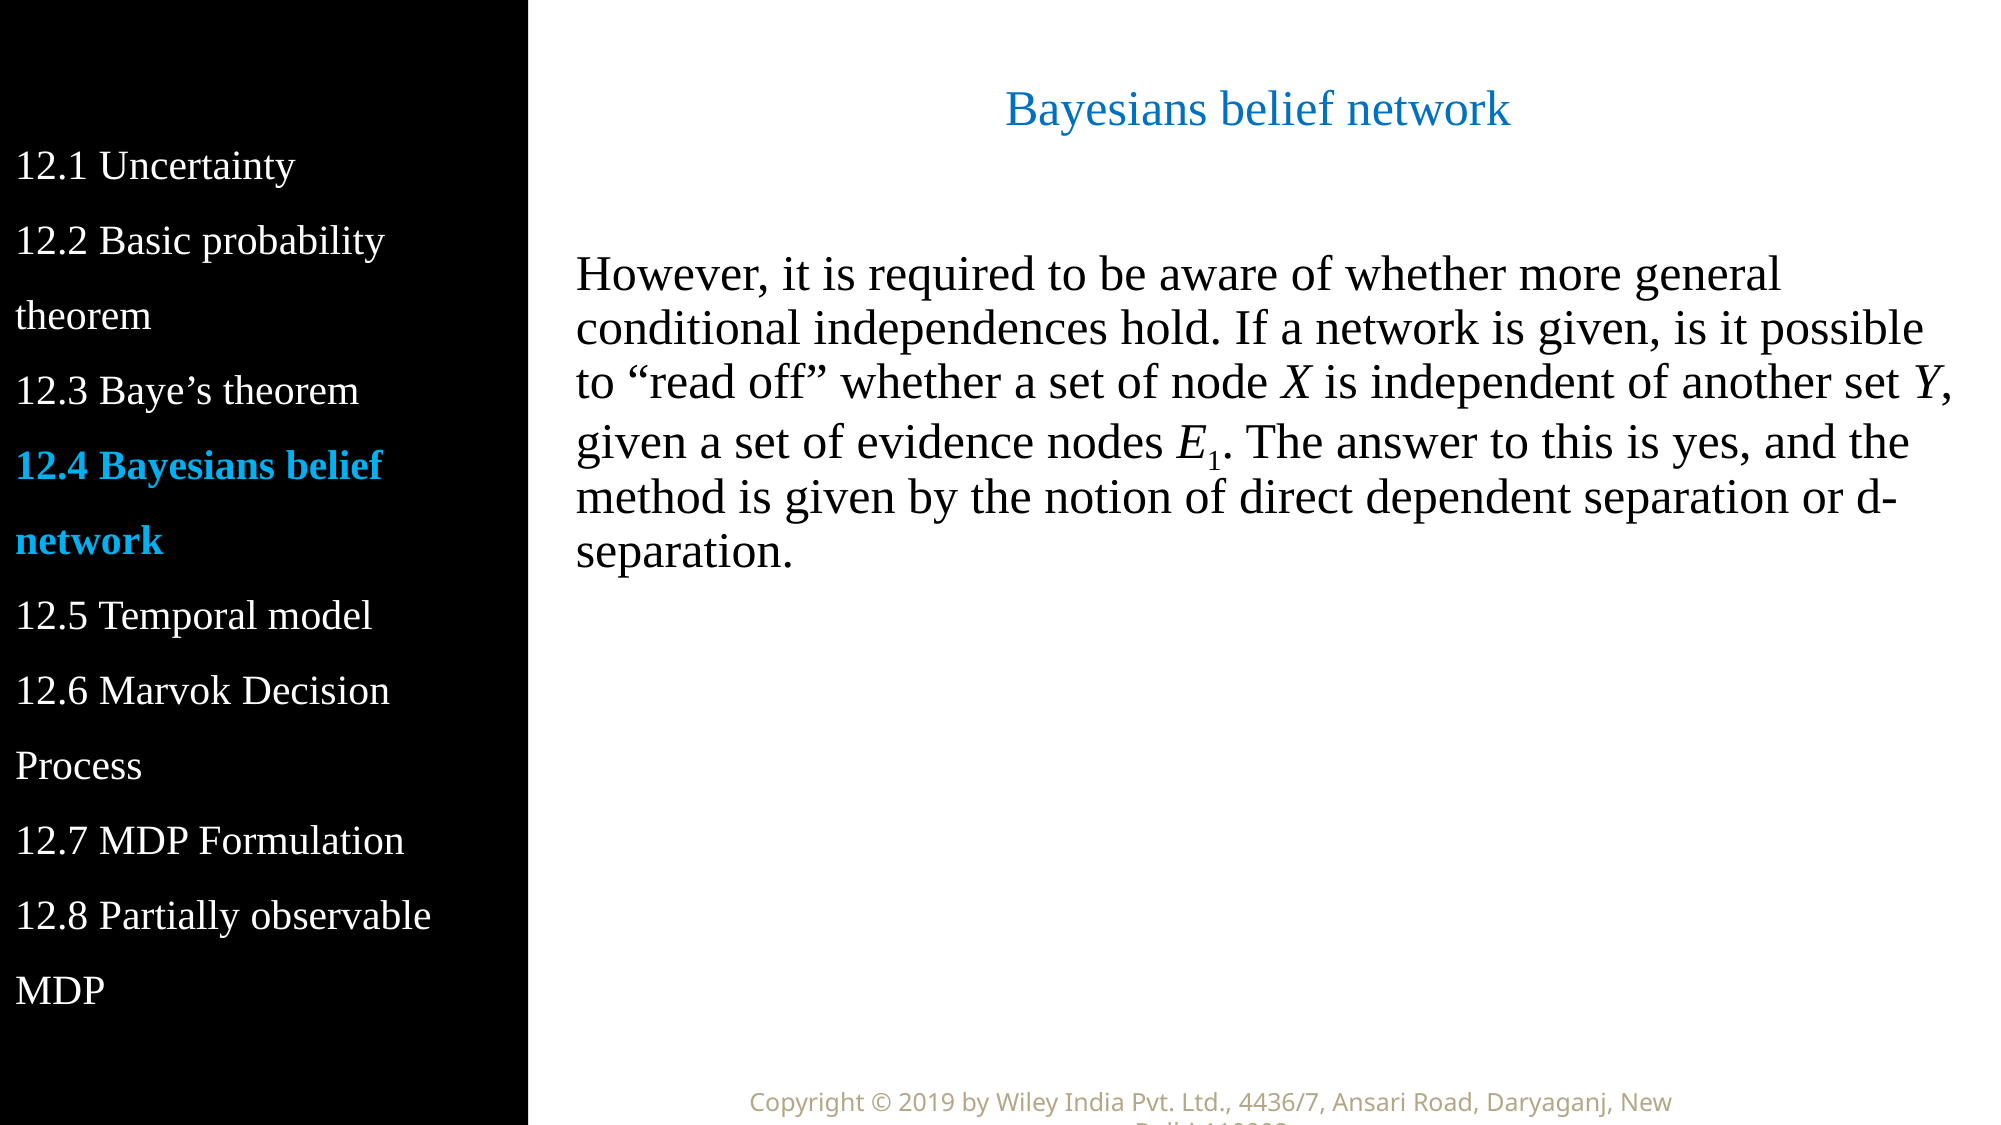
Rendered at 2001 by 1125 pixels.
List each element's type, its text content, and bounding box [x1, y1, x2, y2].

text_box Copyright © 2019 by Wiley India Pvt. Ltd., 4436/7, Ansari Road, Daryaganj, New Delhi-110002 [711, 1079, 1712, 1125]
text_box 12.1 Uncertainty 12.2 Basic probability theorem 12.3 Baye’s theorem 12.4 Bayesians belief network 12.5 Temporal model 12.6 Marvok Decision Process 12.7 MDP Formulation 12.8 Partially observable MDP [0, 0, 529, 1125]
title Bayesians belief network [560, 59, 1981, 158]
list However, it is required to be aware of whether more general conditional independences hold. If a network is given, is it possible to “read off” whether a set of node X is independent of another set Y, given a set of evidence nodes E1. The answer to this is yes, and the method is given by the notion of direct dependent separation or d-separation. [560, 158, 1981, 1066]
